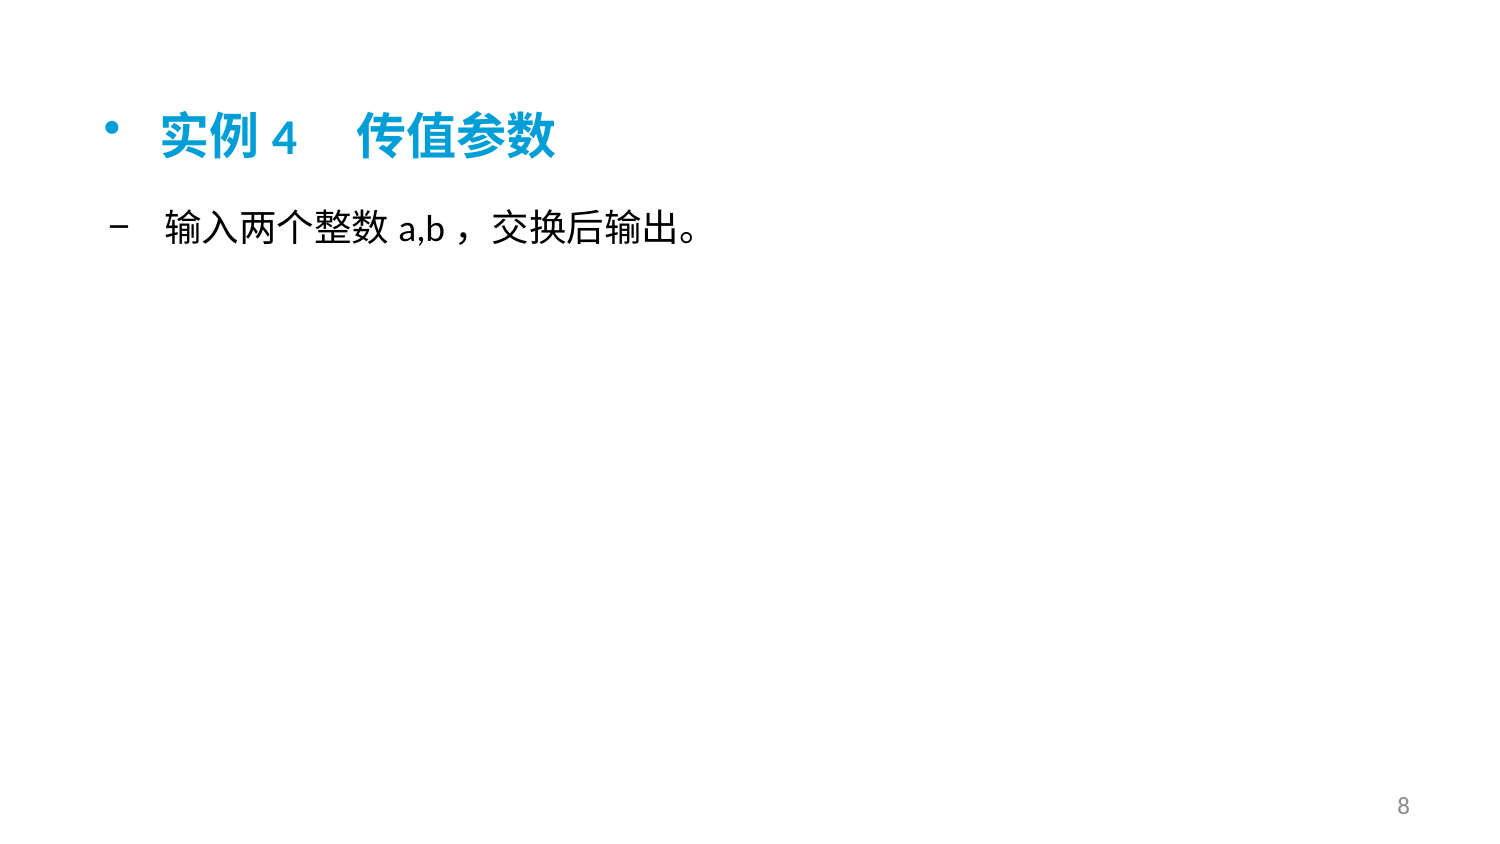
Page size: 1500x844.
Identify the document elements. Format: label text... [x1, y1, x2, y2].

text_box 实例4 [88, 66, 312, 172]
slide_number 8 [1074, 782, 1425, 827]
text_box 传值参数 [341, 66, 572, 172]
text_box 输入两个整数a,b，交换后输出。 [93, 173, 1353, 257]
